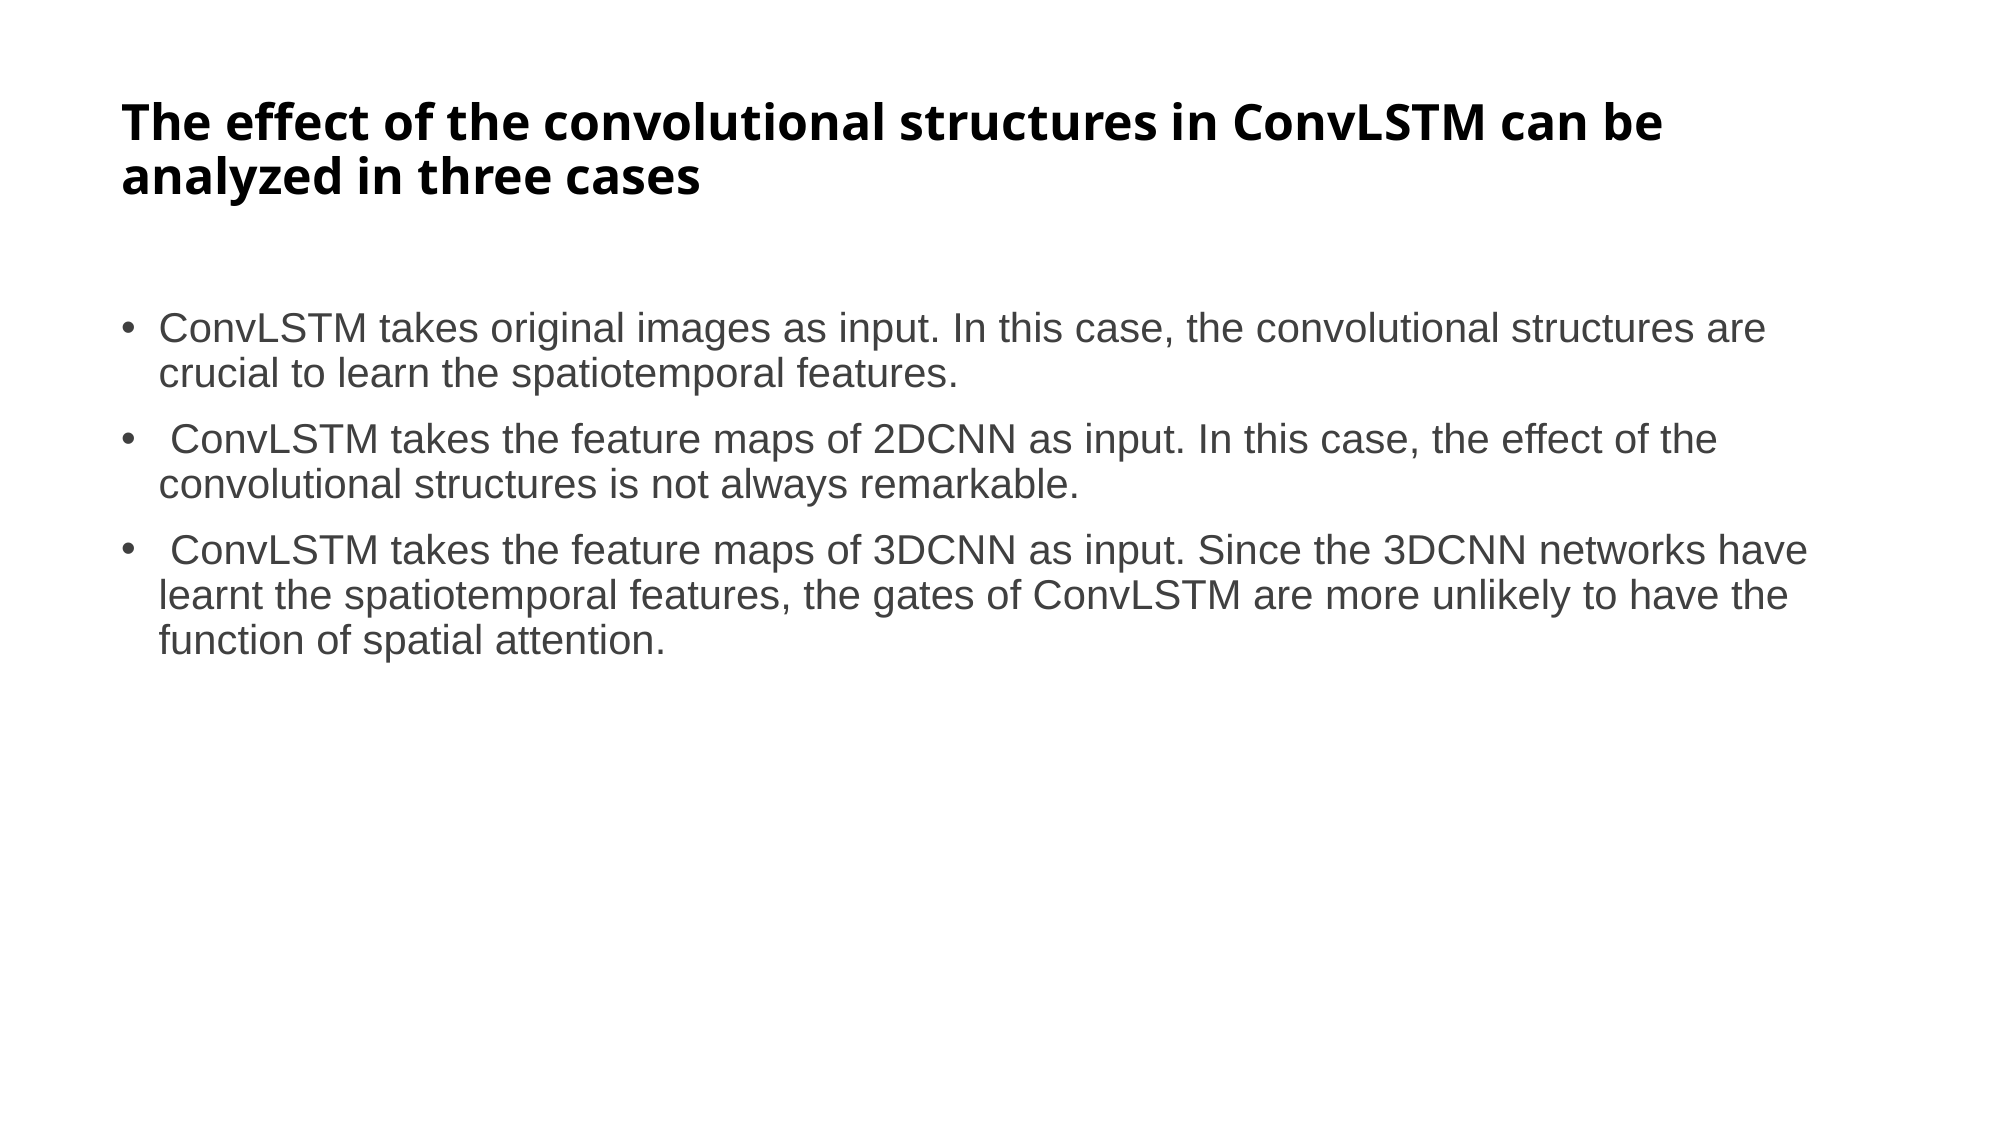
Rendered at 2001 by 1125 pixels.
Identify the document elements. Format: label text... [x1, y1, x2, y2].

list ConvLSTM takes original images as input. In this case, the convolutional structures are crucial to learn the spatiotemporal features. ConvLSTM takes the feature maps of 2DCNN as input. In this case, the effect of the convolutional structures is not always remarkable. ConvLSTM takes the feature maps of 3DCNN as input. Since the 3DCNN networks have learnt the spatiotemporal features, the gates of ConvLSTM are more unlikely to have the function of spatial attention. [106, 299, 1832, 1014]
title The effect of the convolutional structures in ConvLSTM can be analyzed in three cases [106, 42, 1832, 260]
